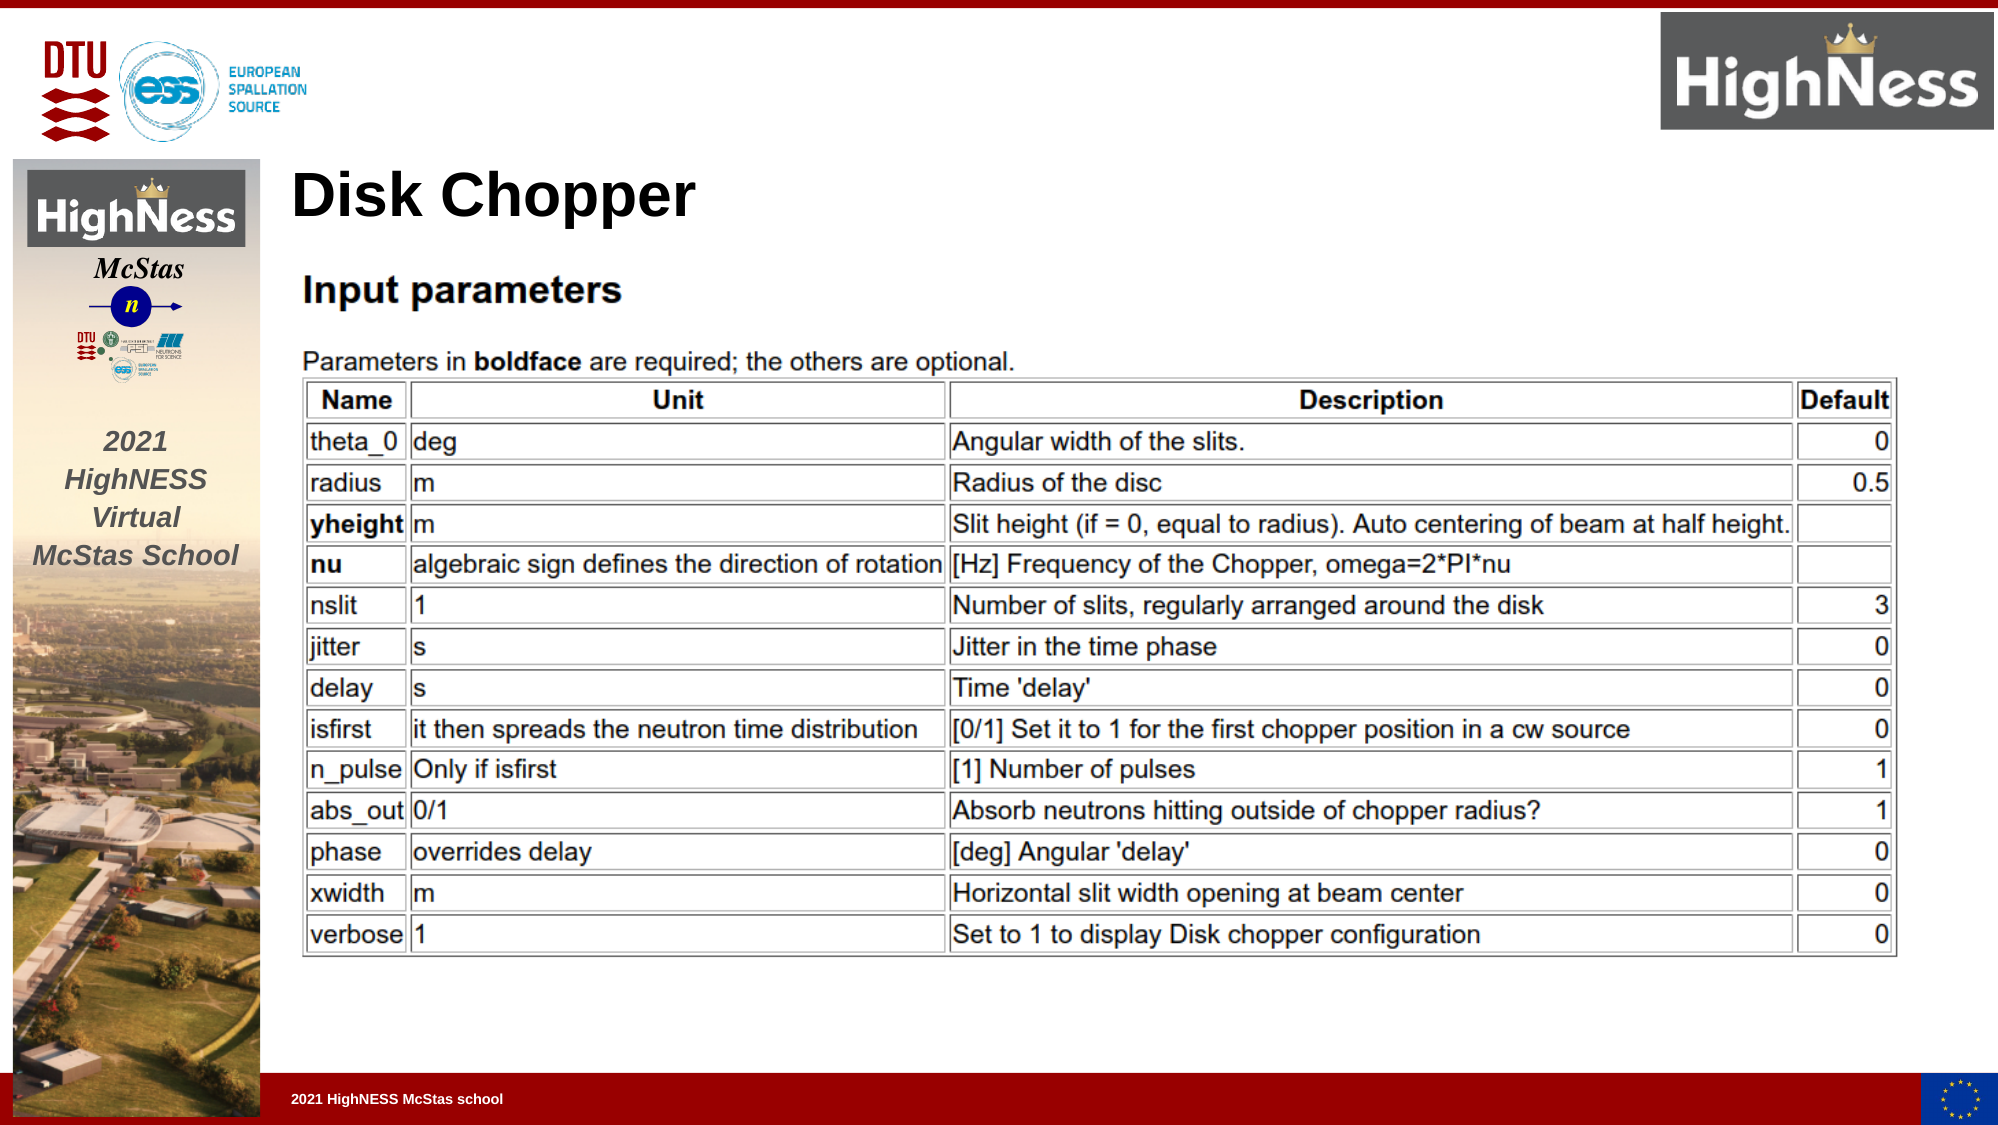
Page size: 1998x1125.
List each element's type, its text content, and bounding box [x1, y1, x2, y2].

picture [12, 159, 261, 1117]
picture [297, 266, 1903, 964]
picture [1921, 1073, 1998, 1125]
picture [1677, 5, 1978, 137]
title Disk Chopper [290, 69, 1820, 230]
picture [119, 41, 307, 142]
